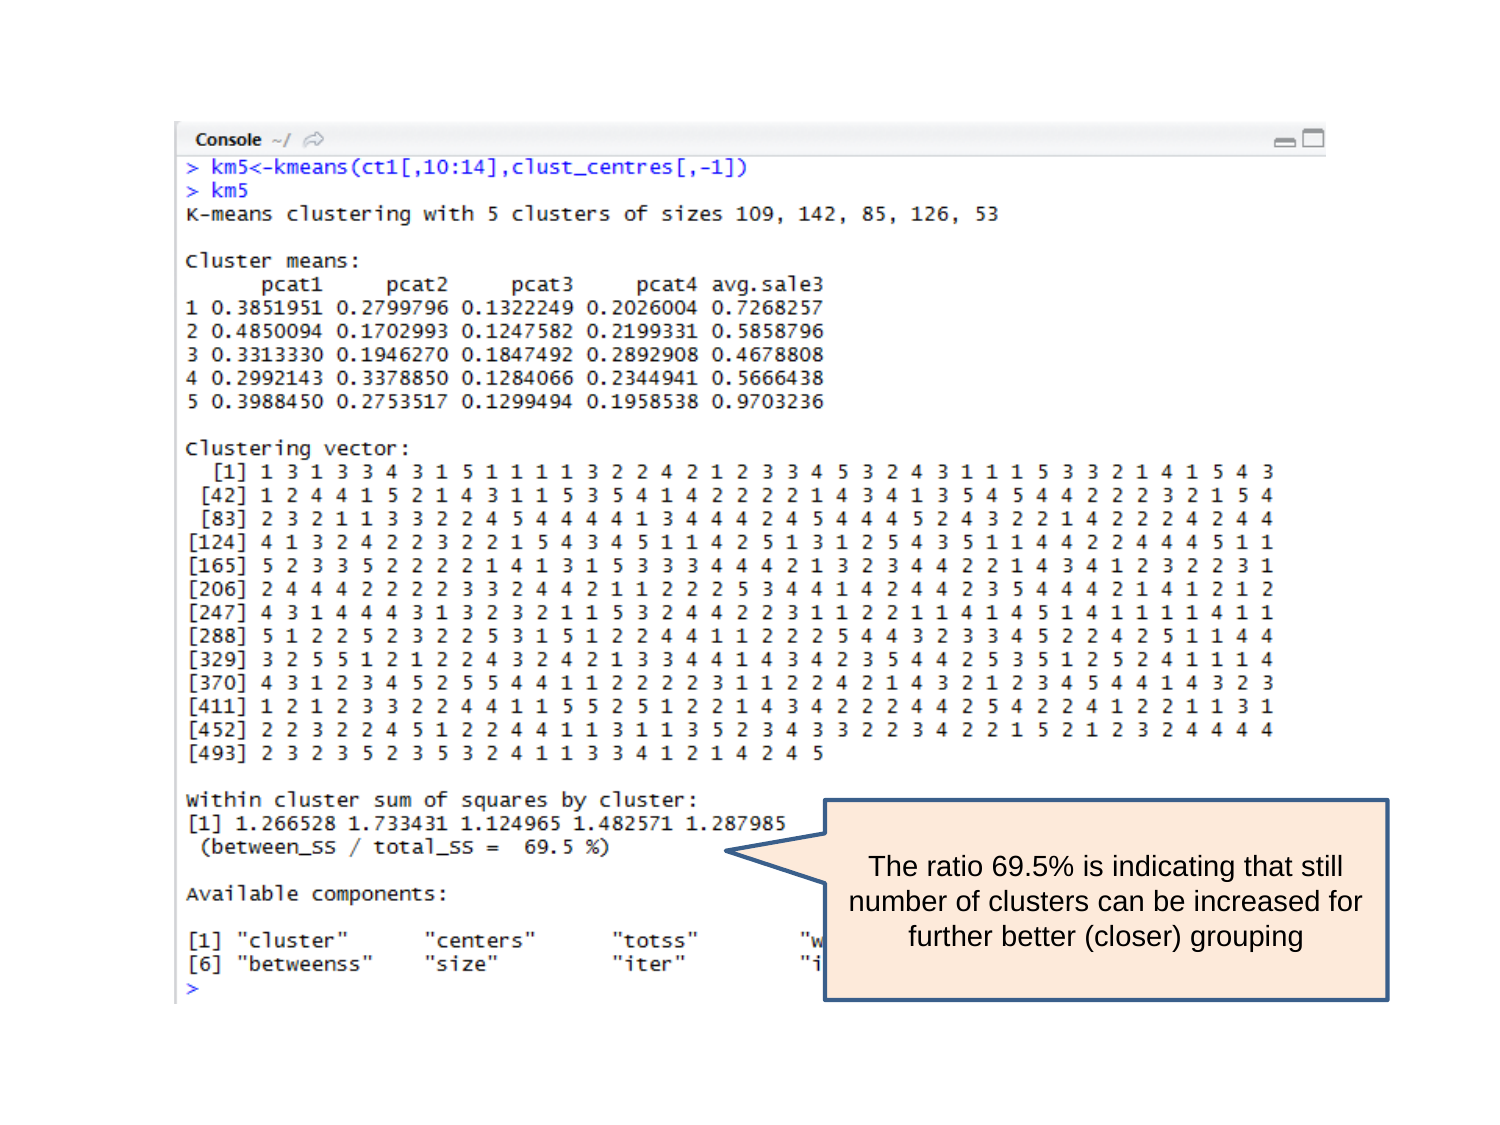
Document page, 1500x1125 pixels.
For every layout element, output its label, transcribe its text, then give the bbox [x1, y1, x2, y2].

text_box The ratio 69.5% is indicating that still number of clusters can be increased for further better (closer) grouping [1331, 797, 1390, 1003]
picture [173, 120, 1326, 1005]
